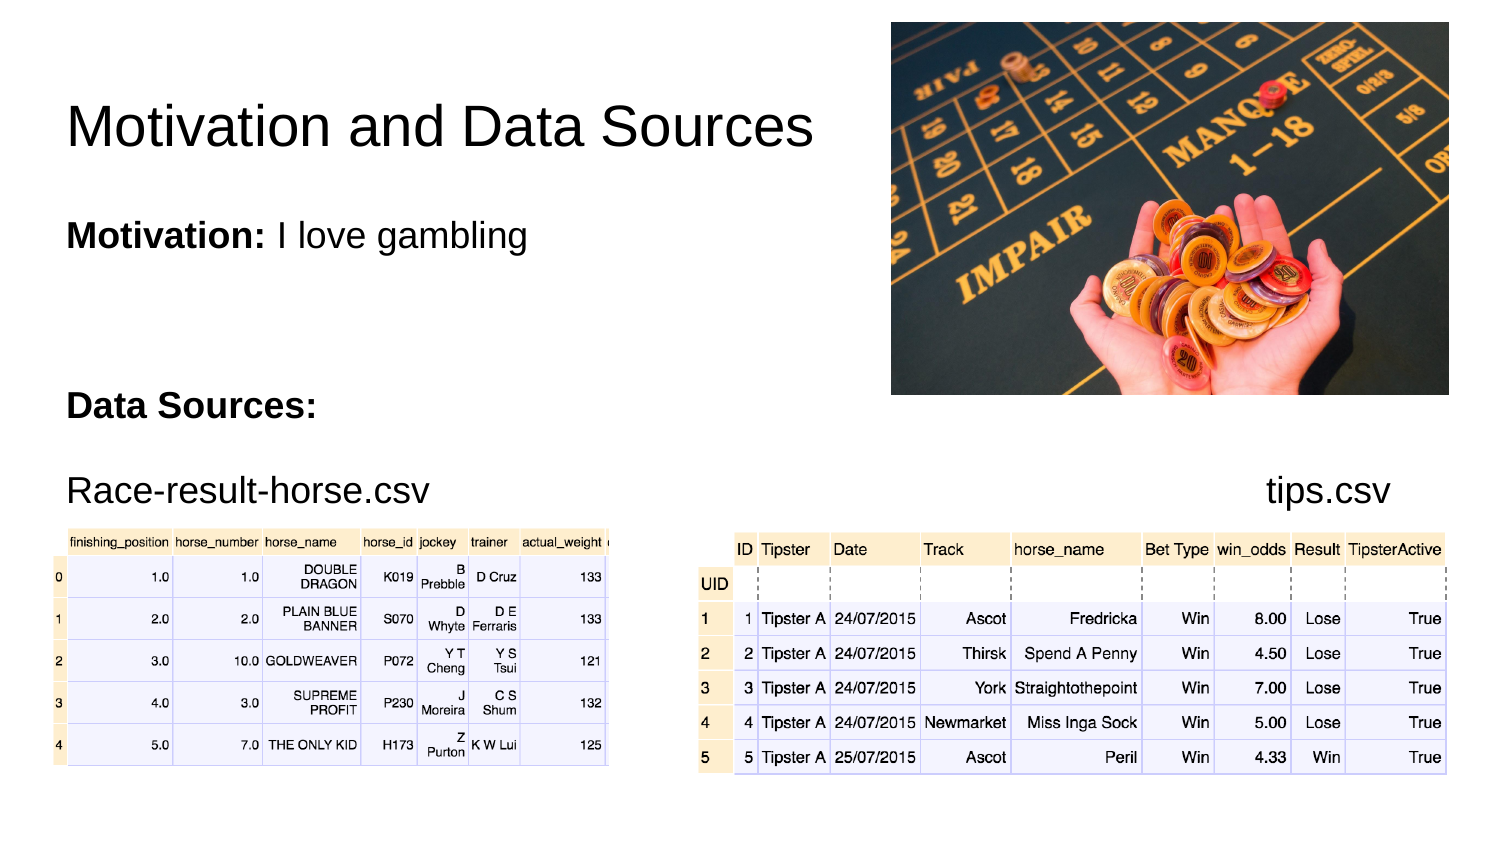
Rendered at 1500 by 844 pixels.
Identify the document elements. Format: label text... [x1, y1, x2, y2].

picture [891, 22, 1450, 395]
list Motivation: I love gambling Data Sources: Race-result-horse.csv tips.csv [51, 189, 1449, 750]
picture [689, 513, 1461, 780]
picture [50, 526, 609, 767]
title Motivation and Data Sources [51, 72, 885, 167]
